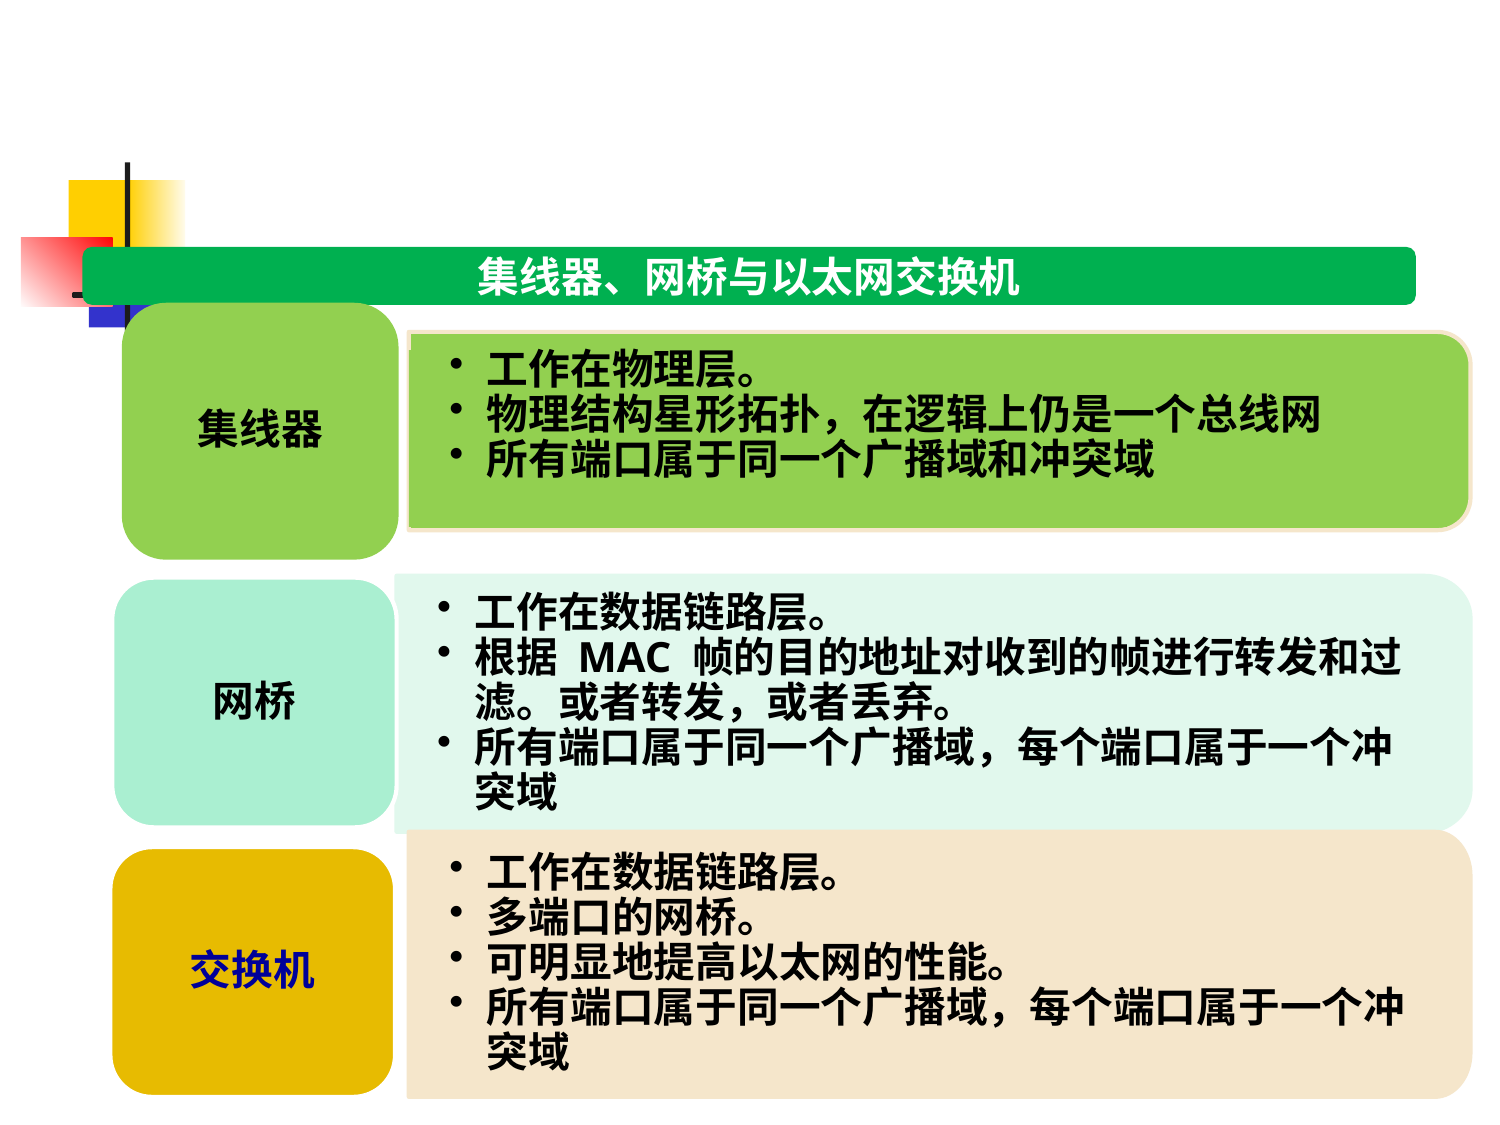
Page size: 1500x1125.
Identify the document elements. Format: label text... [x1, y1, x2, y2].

text_box 集线器、网桥与以太网交换机 [462, 242, 1036, 308]
text_box [82, 246, 462, 305]
text_box 交换机 [108, 845, 398, 1099]
text_box 工作在数据链路层。 根据 MAC 帧的目的地址对收到的帧进行转发和过滤。或者转发，或者丢弃。 所有端口属于同一个广播域，每个端口属于一个冲突域 [394, 573, 1473, 834]
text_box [408, 331, 1471, 531]
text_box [123, 304, 397, 558]
text_box 工作在数据链路层。 多端口的网桥。 可明显地提高以太网的性能。 所有端口属于同一个广播域，每个端口属于一个冲突域 [406, 829, 1473, 1099]
text_box 网桥 [110, 575, 399, 830]
text_box [1036, 246, 1416, 305]
